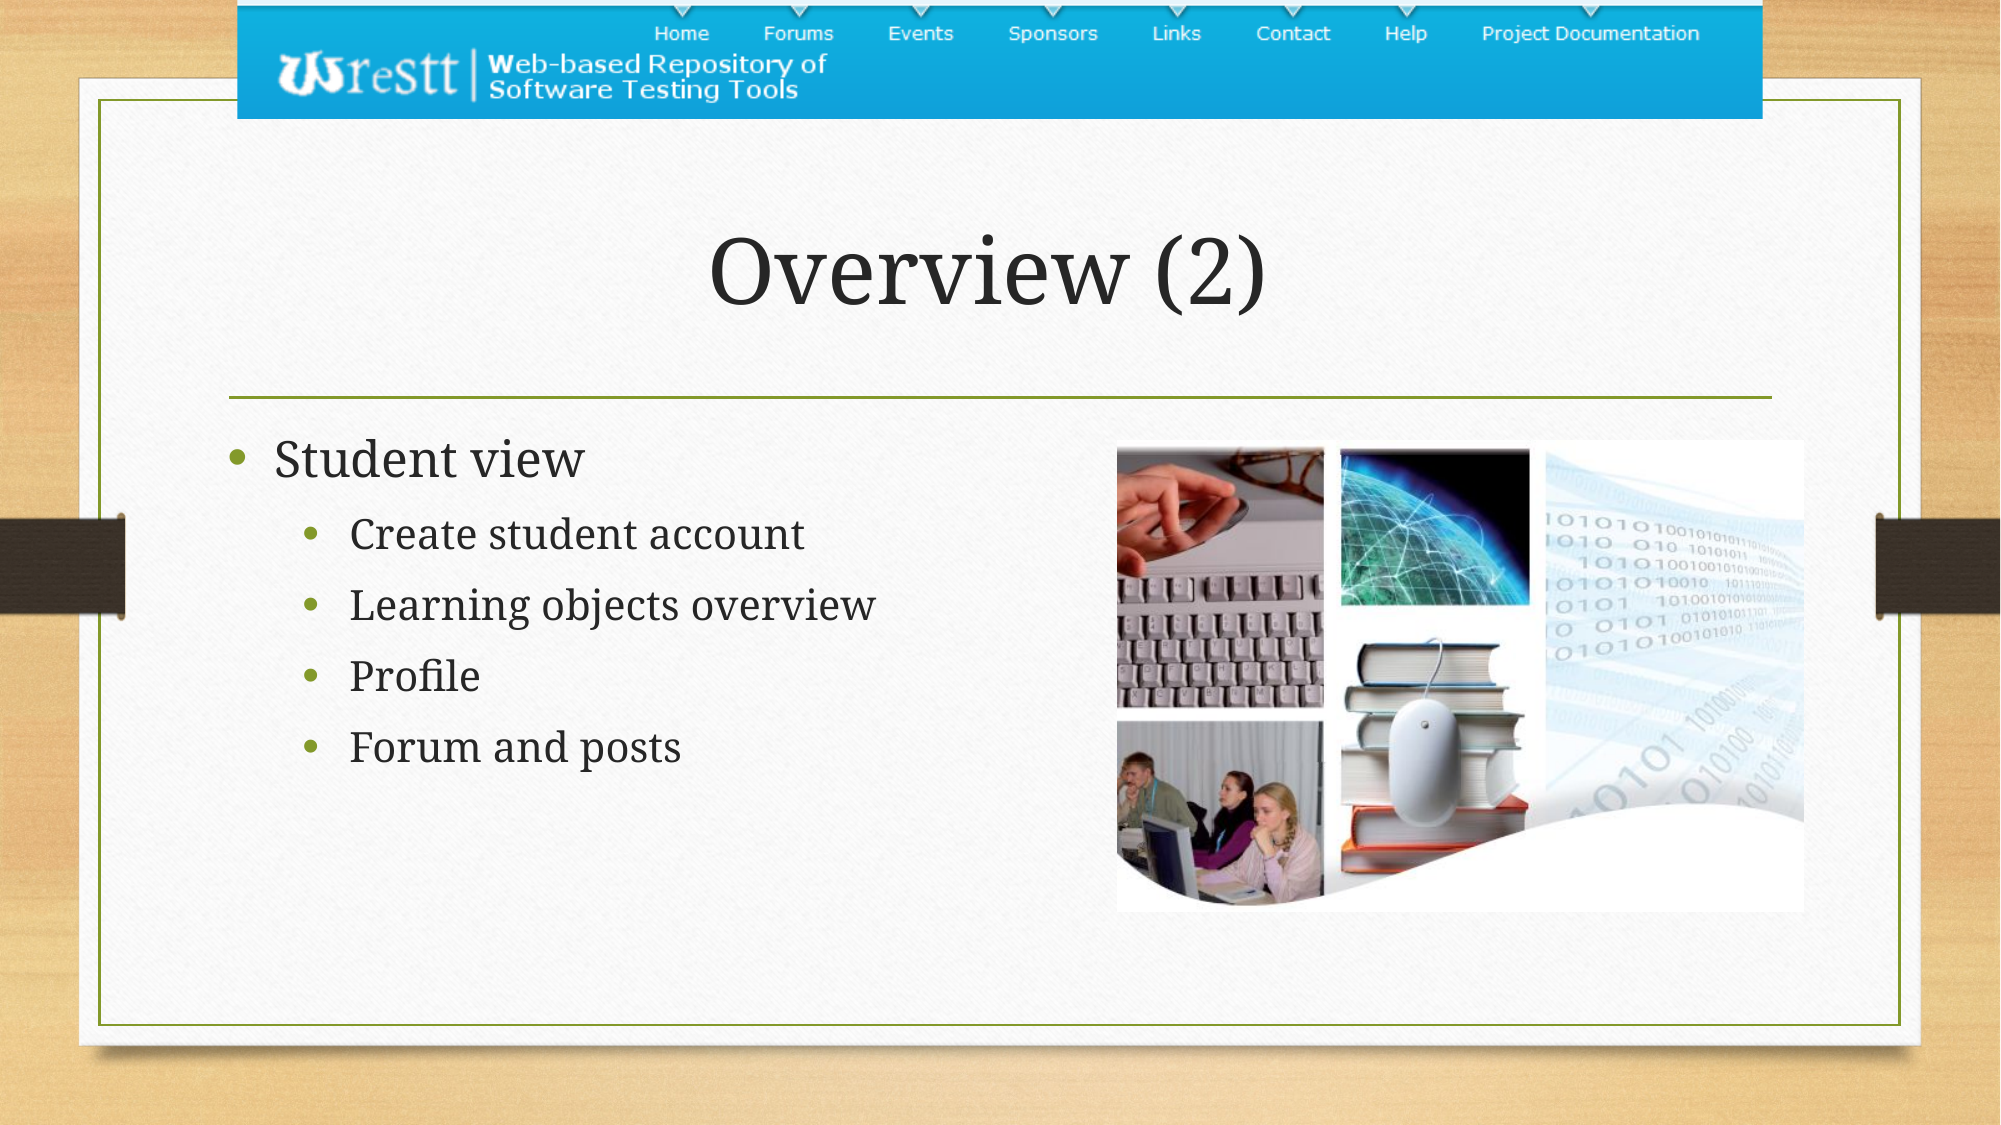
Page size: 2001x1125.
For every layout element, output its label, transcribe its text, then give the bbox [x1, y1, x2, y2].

picture [0, 0, 2001, 1125]
title Overview (2) [212, 161, 1788, 375]
list Student view Create student account Learning objects overview Profile Forum and posts [212, 419, 1788, 964]
